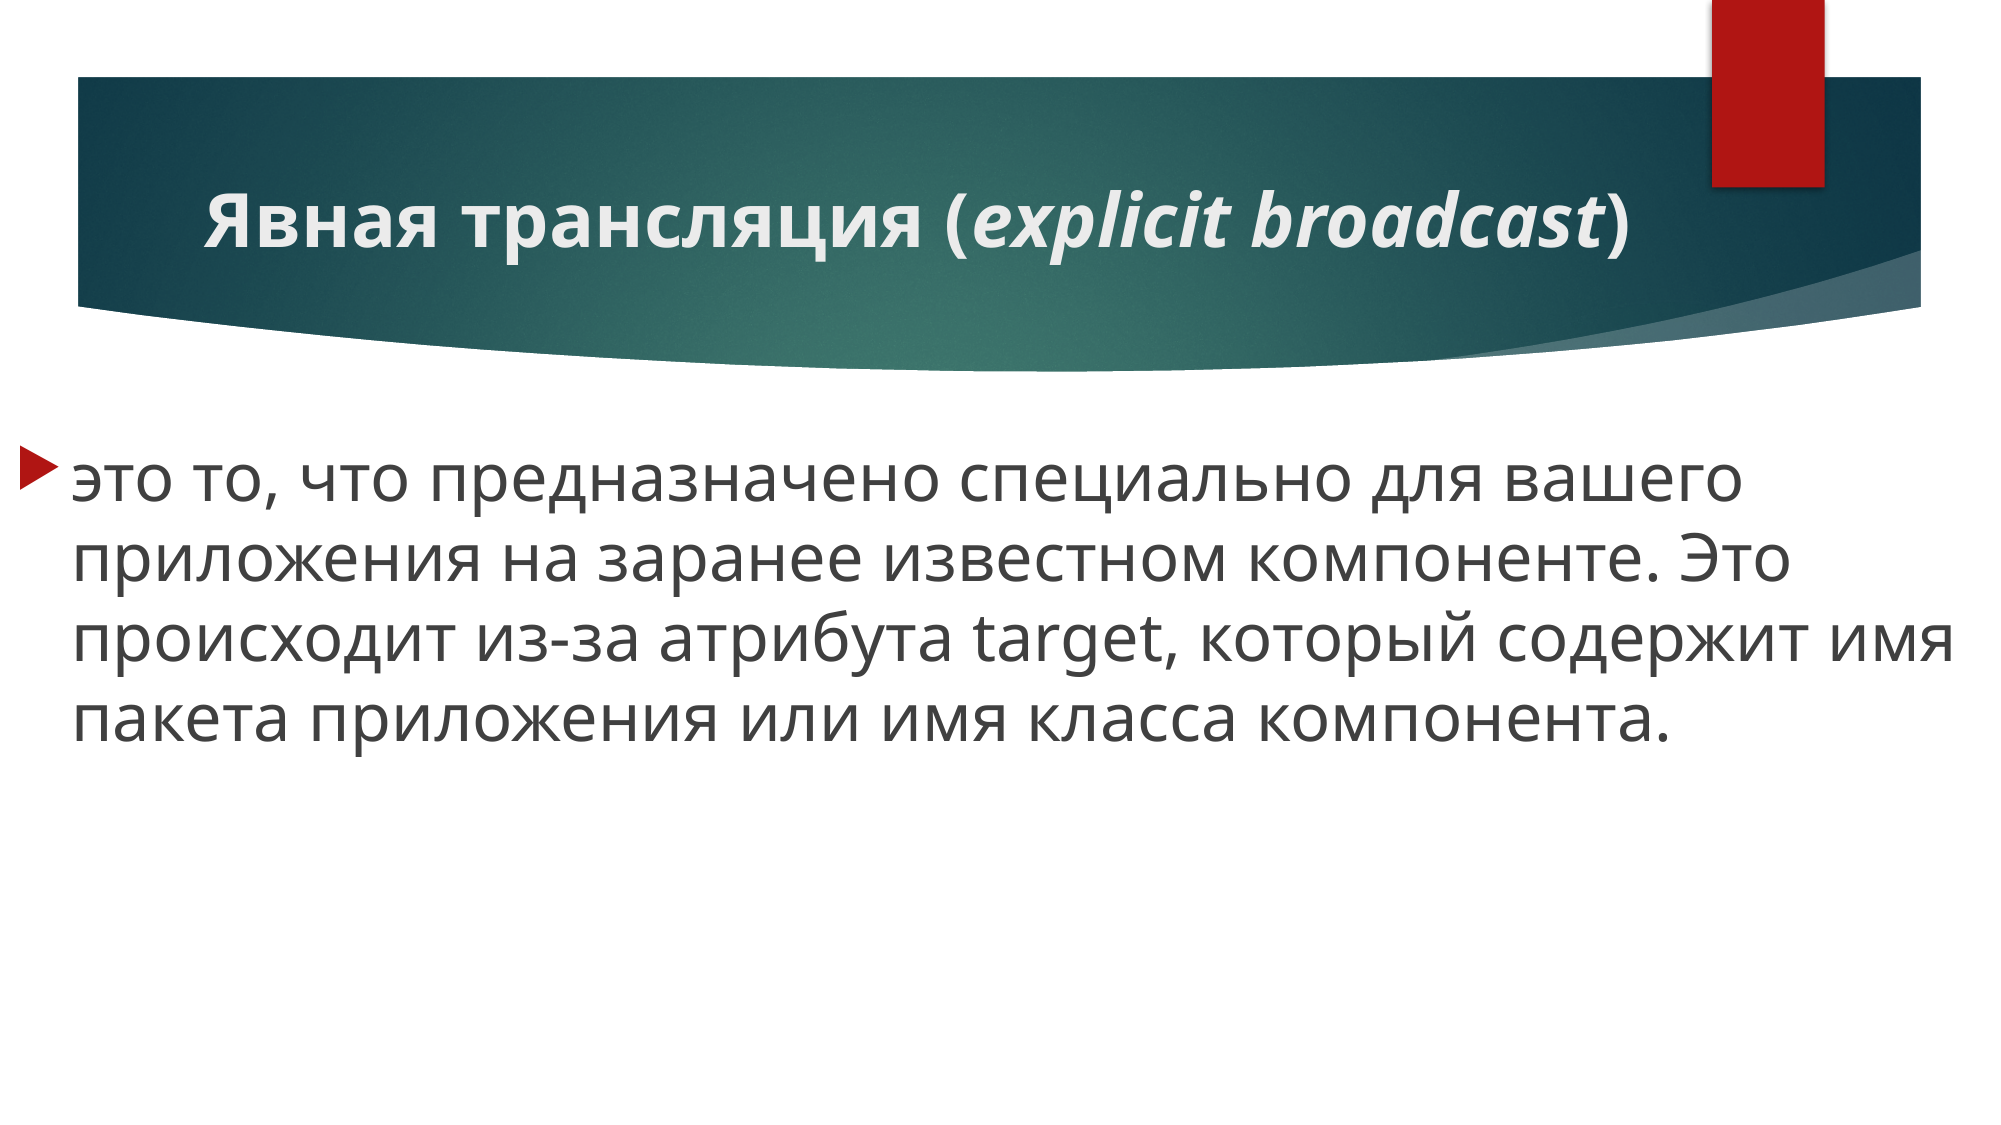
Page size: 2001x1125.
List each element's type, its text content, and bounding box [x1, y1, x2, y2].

title Явная трансляция (explicit broadcast) [189, 159, 1688, 276]
list это то, что предназначено специально для вашего приложения на заранее известном компоненте. Это происходит из-за атрибута target, который содержит имя пакета приложения или имя класса компонента. [0, 427, 2000, 988]
